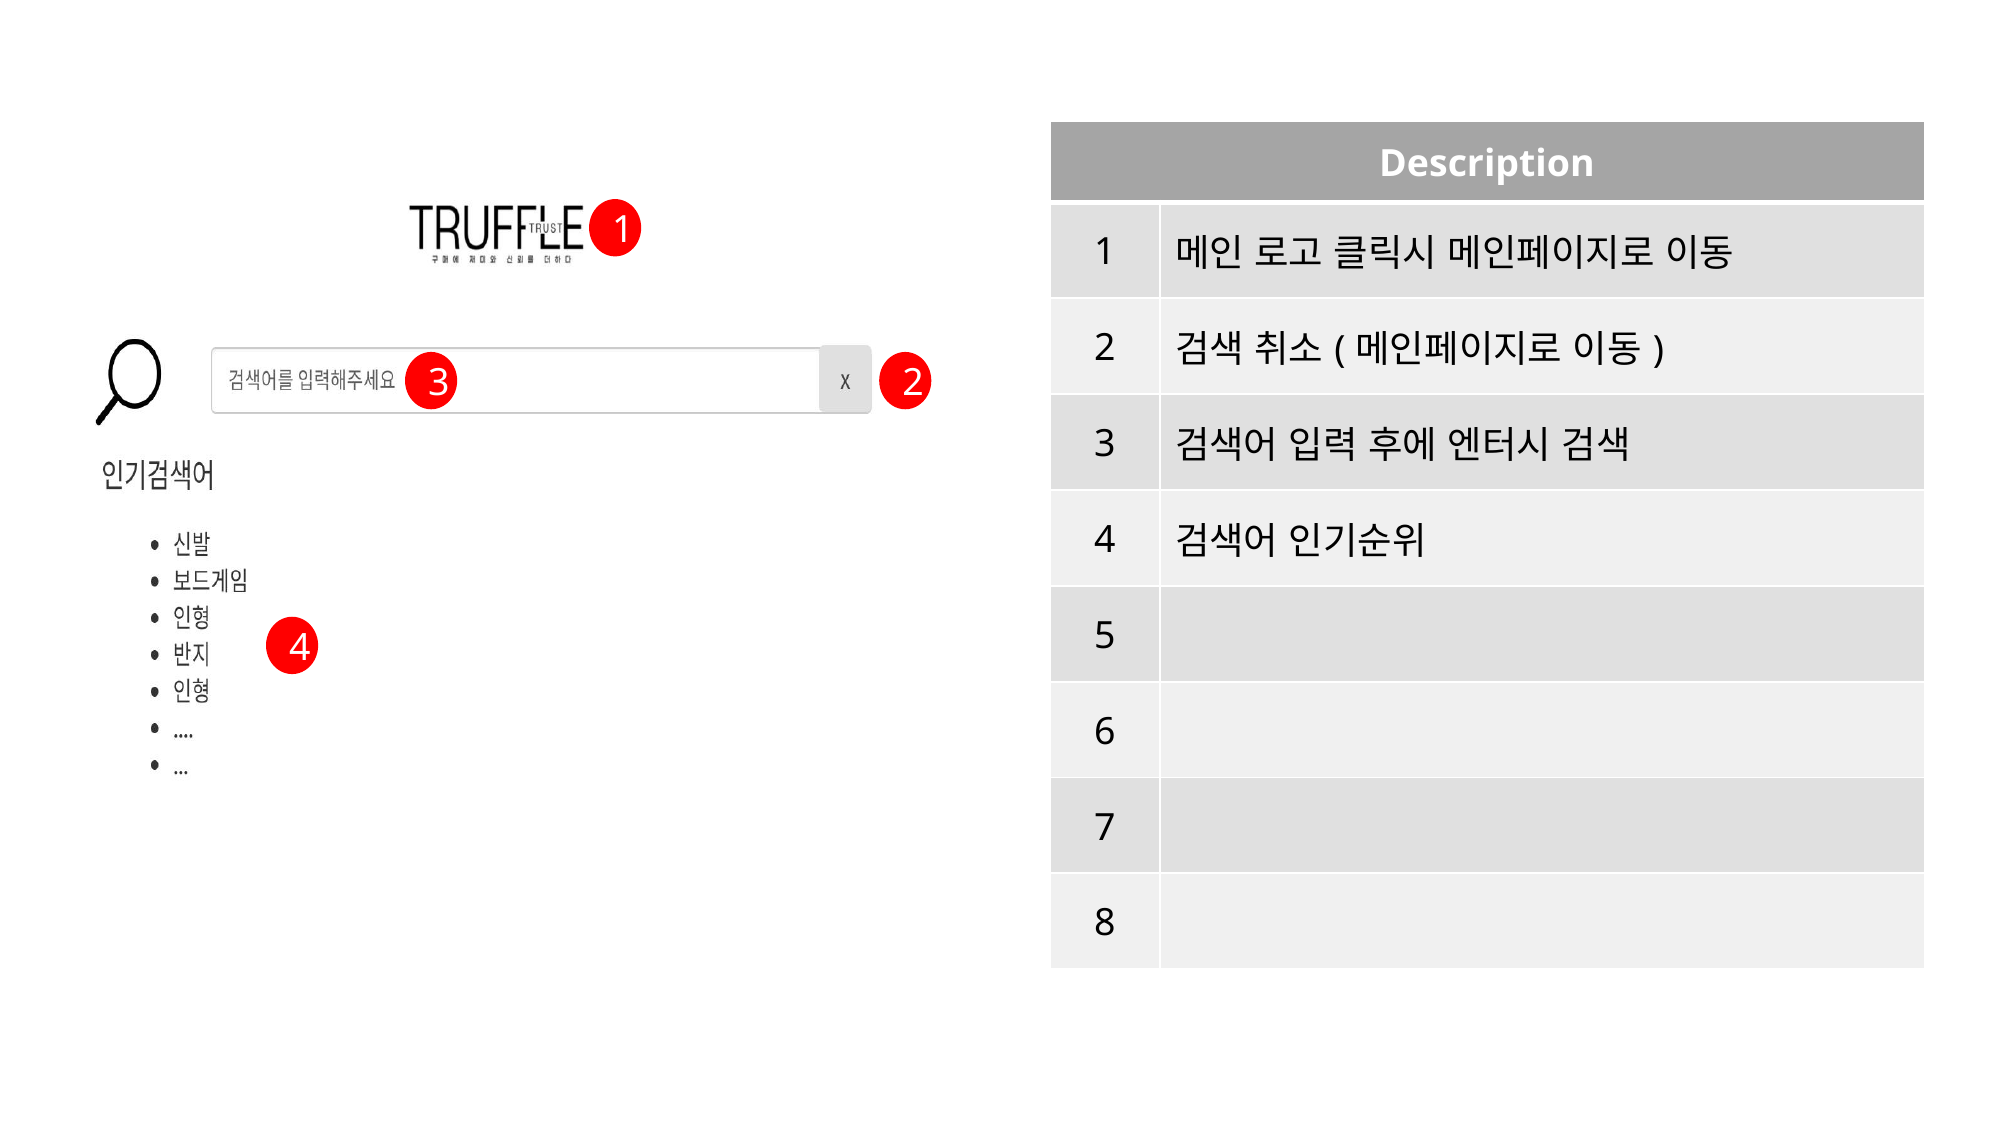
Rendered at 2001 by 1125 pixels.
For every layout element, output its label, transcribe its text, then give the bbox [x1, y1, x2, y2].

table_cell 3 [1051, 395, 1159, 489]
table_cell 검색어 인기순위 [1161, 491, 1924, 585]
table_cell [1161, 587, 1924, 681]
table_cell 6 [1051, 683, 1159, 777]
table_cell 1 [1051, 205, 1159, 297]
table_cell 검색어 입력 후에 엔터시 검색 [1161, 395, 1924, 489]
table_cell [1161, 874, 1924, 968]
table_cell 7 [1051, 778, 1159, 872]
table_cell 검색 취소(메인페이지로 이동) [1161, 299, 1924, 393]
table_cell 2 [1051, 299, 1159, 393]
table_cell 8 [1051, 874, 1159, 968]
table_cell 4 [1051, 491, 1159, 585]
table_header Description [1051, 122, 1924, 200]
picture [47, 133, 922, 919]
text_box 2 [922, 358, 932, 403]
table_cell 메인 로고 클릭시 메인페이지로 이동 [1161, 205, 1924, 297]
table_cell [1161, 778, 1924, 872]
table_cell 5 [1051, 587, 1159, 681]
table_cell [1161, 683, 1924, 777]
